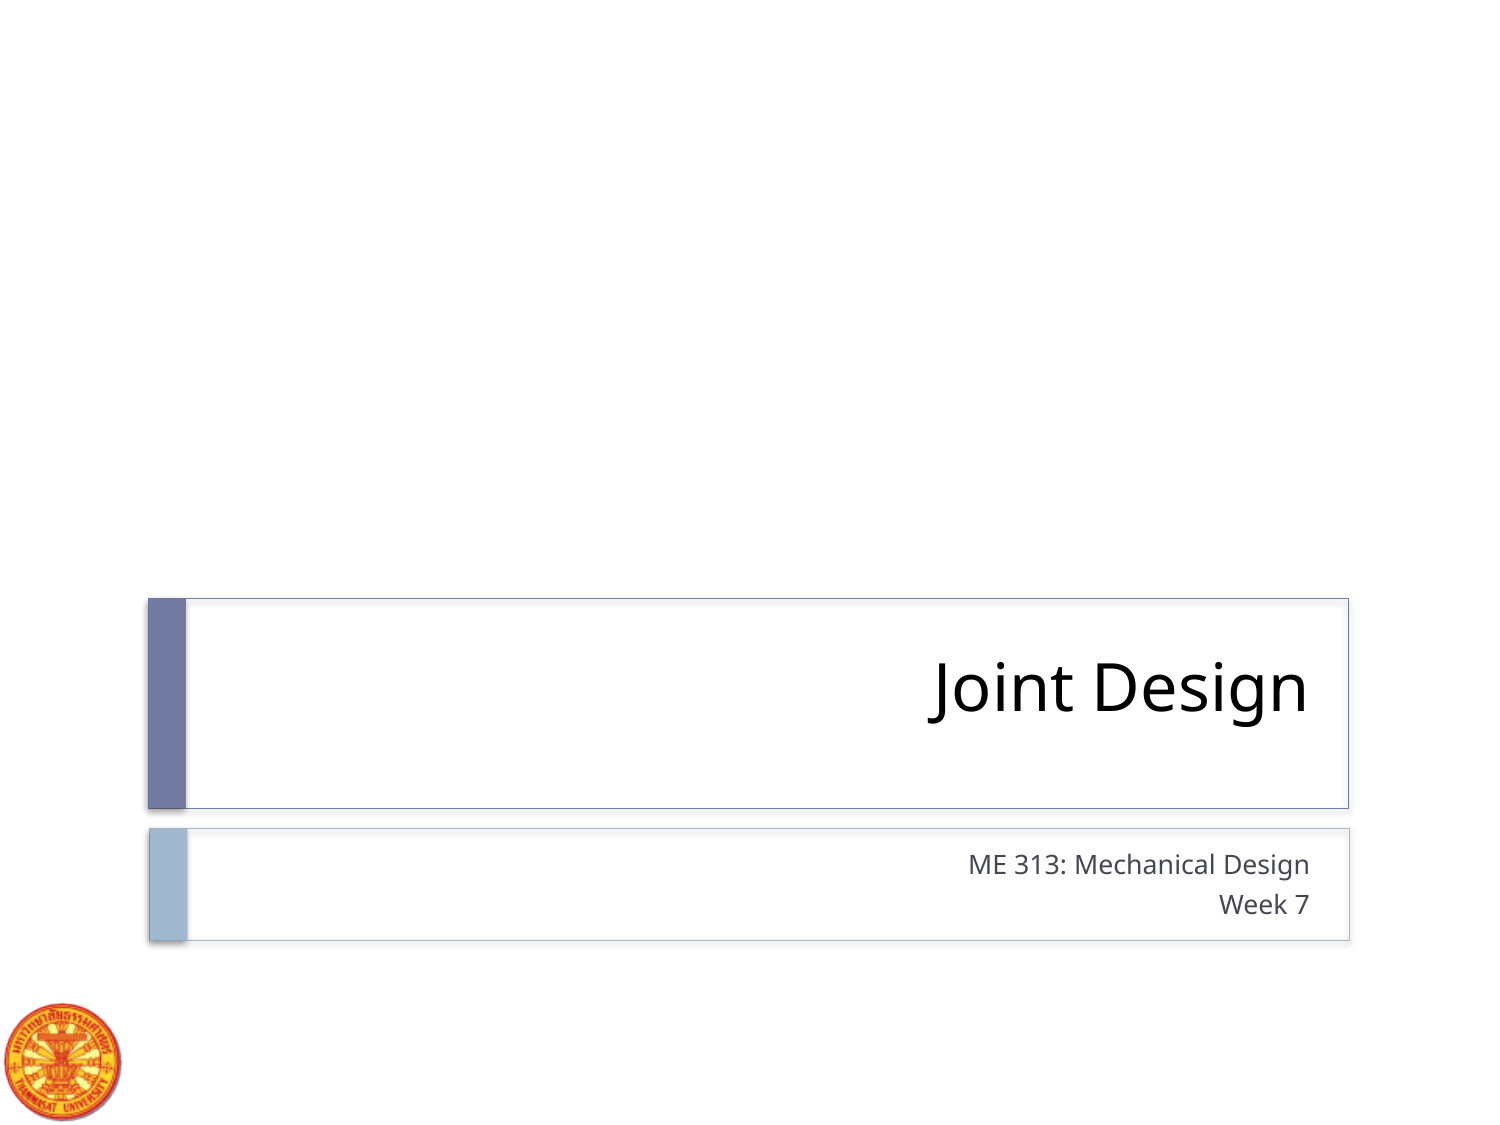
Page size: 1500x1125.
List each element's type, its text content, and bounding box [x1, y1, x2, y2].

title Joint Design [199, 637, 1326, 801]
picture [0, 999, 125, 1125]
subtitle ME 313: Mechanical Design Week 7 [199, 840, 1326, 929]
